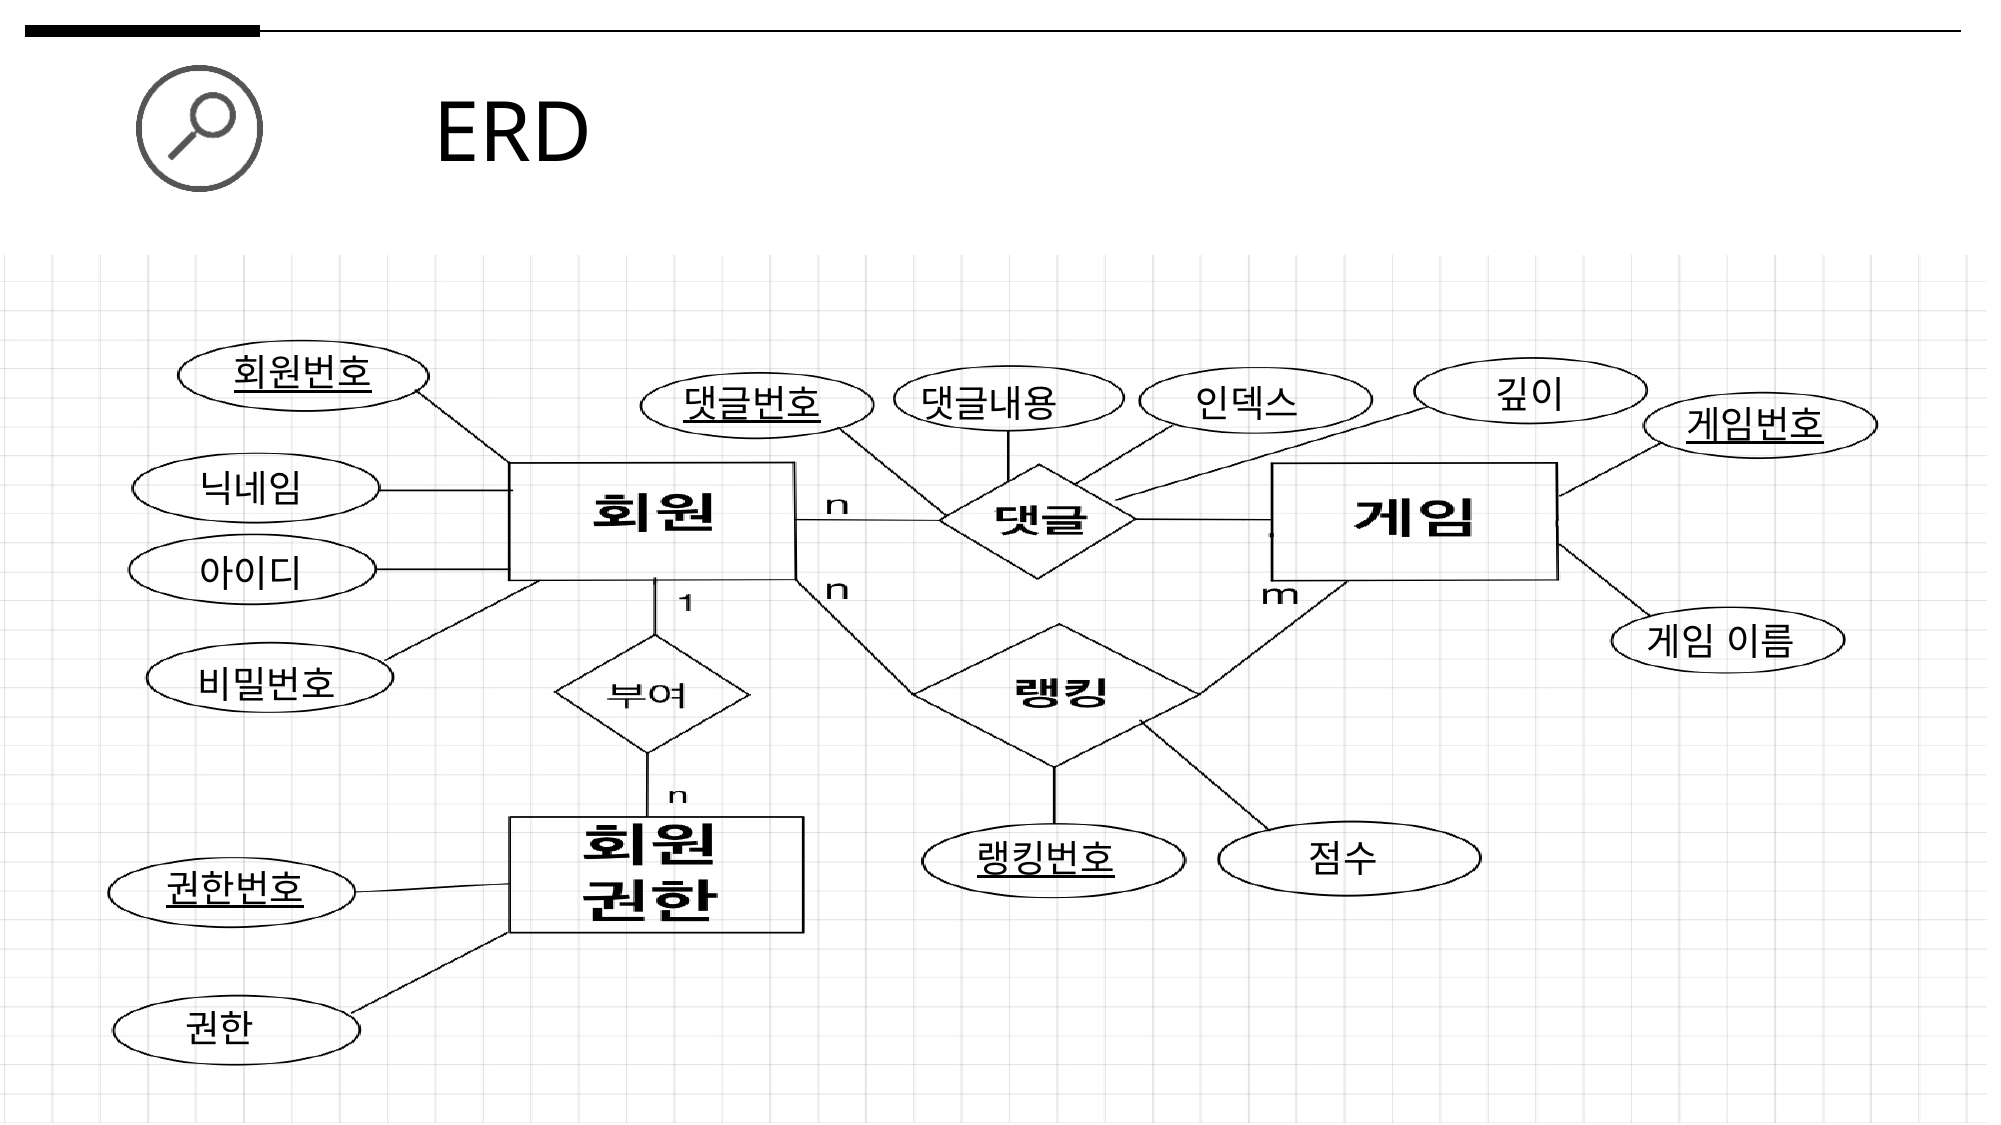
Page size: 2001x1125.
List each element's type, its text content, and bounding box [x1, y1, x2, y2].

text_box ERD [285, 70, 741, 186]
picture [136, 64, 264, 193]
picture [0, 254, 1987, 1123]
